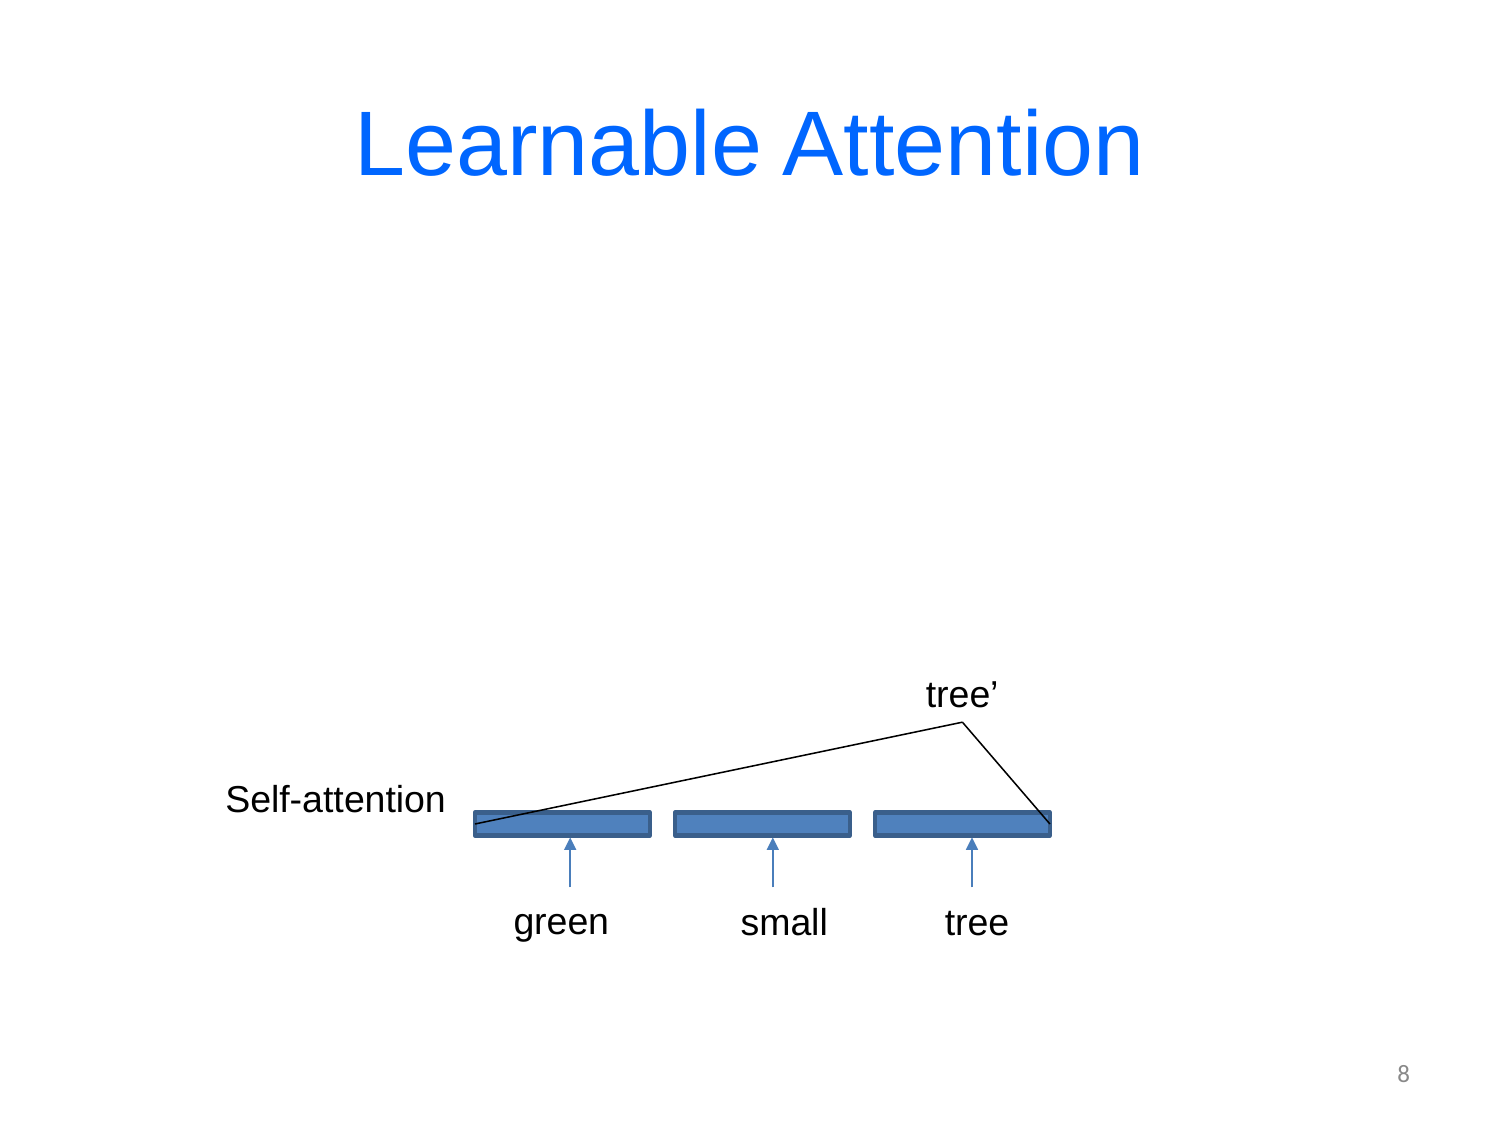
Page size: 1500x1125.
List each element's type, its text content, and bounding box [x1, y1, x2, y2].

slide_number 8 [1074, 1042, 1425, 1103]
text_box tree [930, 890, 1025, 951]
text_box Self-attention [210, 767, 461, 828]
text_box [873, 830, 1052, 838]
text_box small [725, 890, 843, 951]
text_box green [498, 889, 625, 950]
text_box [962, 722, 1051, 825]
text_box tree’ [911, 662, 1014, 721]
text_box [673, 833, 852, 838]
title Learnable Attention [75, 45, 1425, 233]
text_box [473, 832, 652, 838]
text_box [474, 722, 961, 825]
